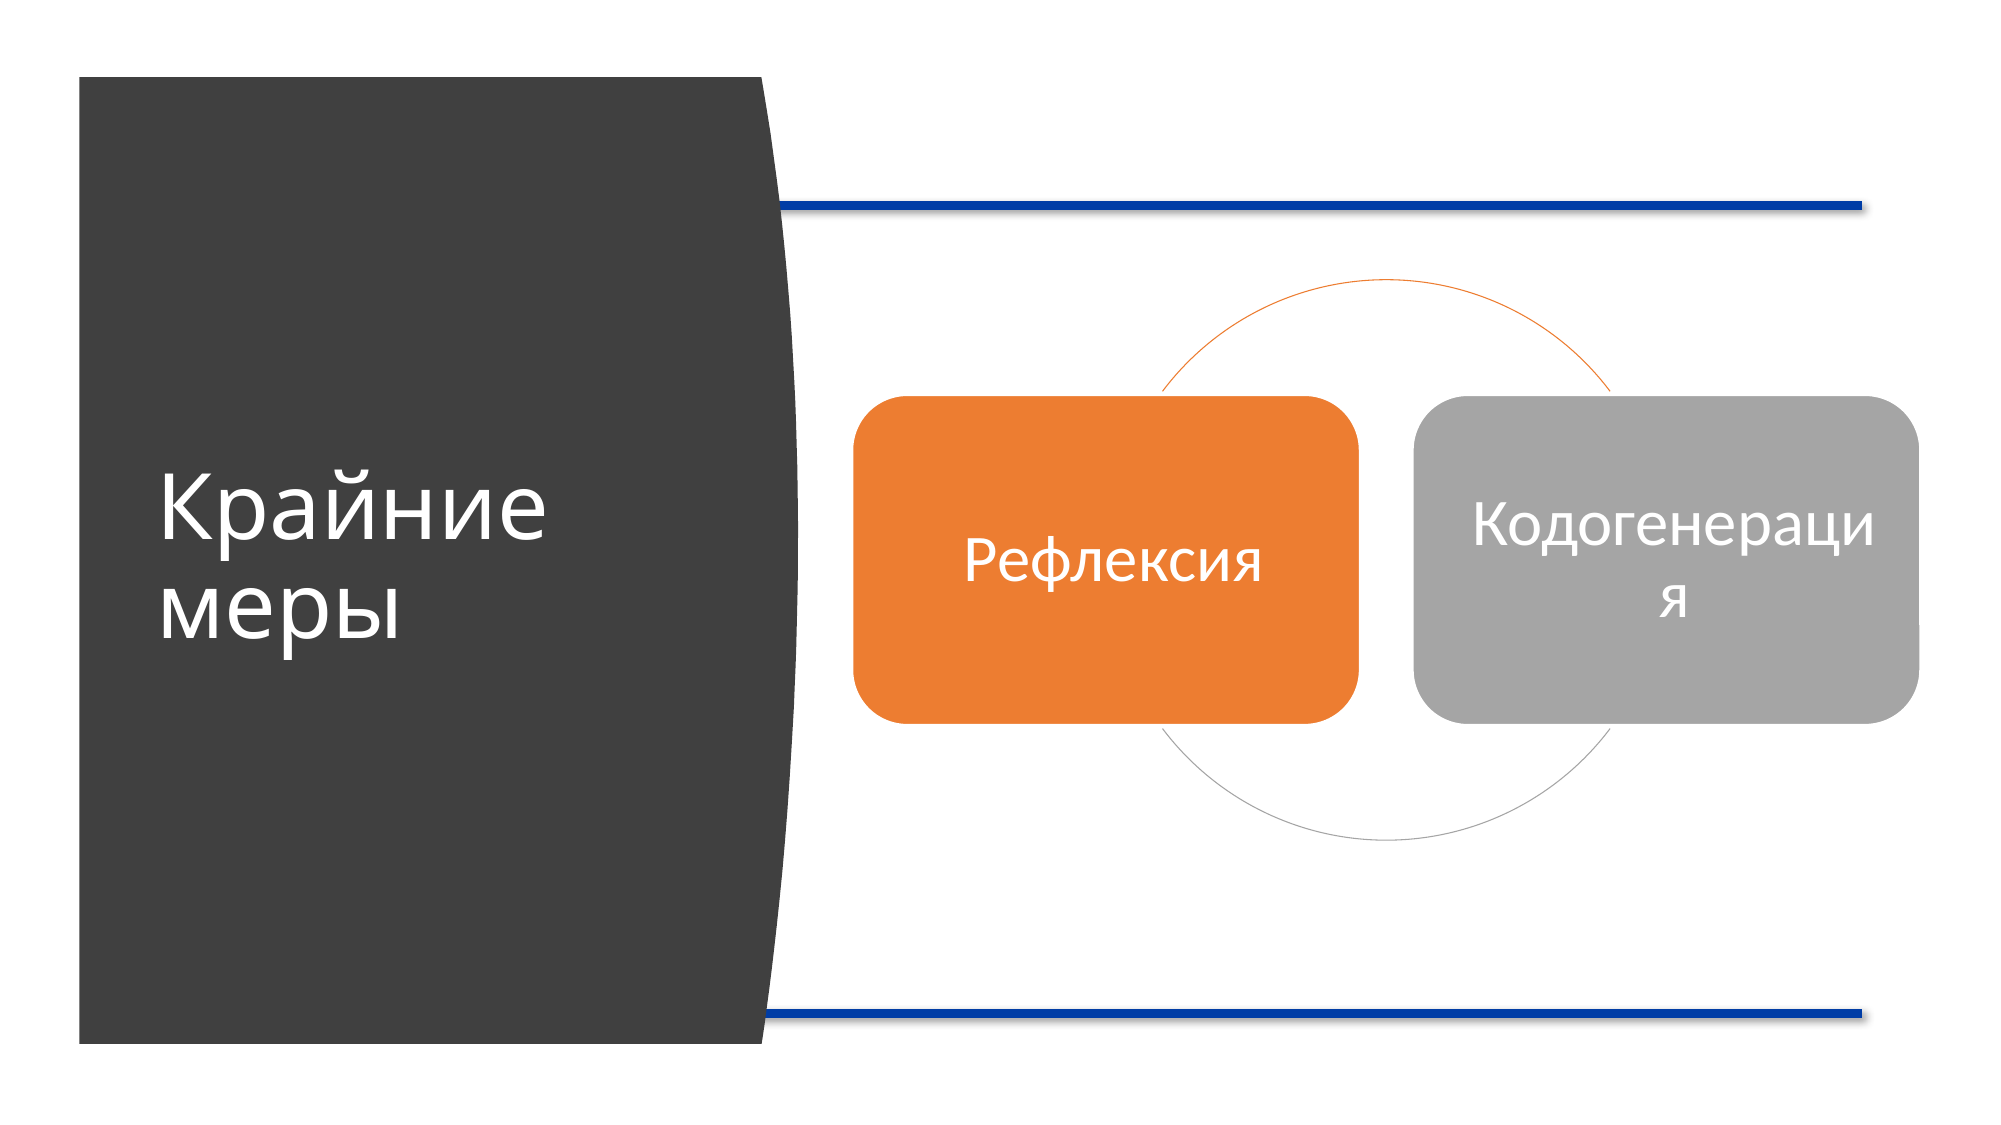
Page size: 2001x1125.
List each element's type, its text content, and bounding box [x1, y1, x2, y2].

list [852, 77, 1921, 1043]
text_box [78, 76, 800, 1045]
title Крайние меры [141, 166, 702, 953]
